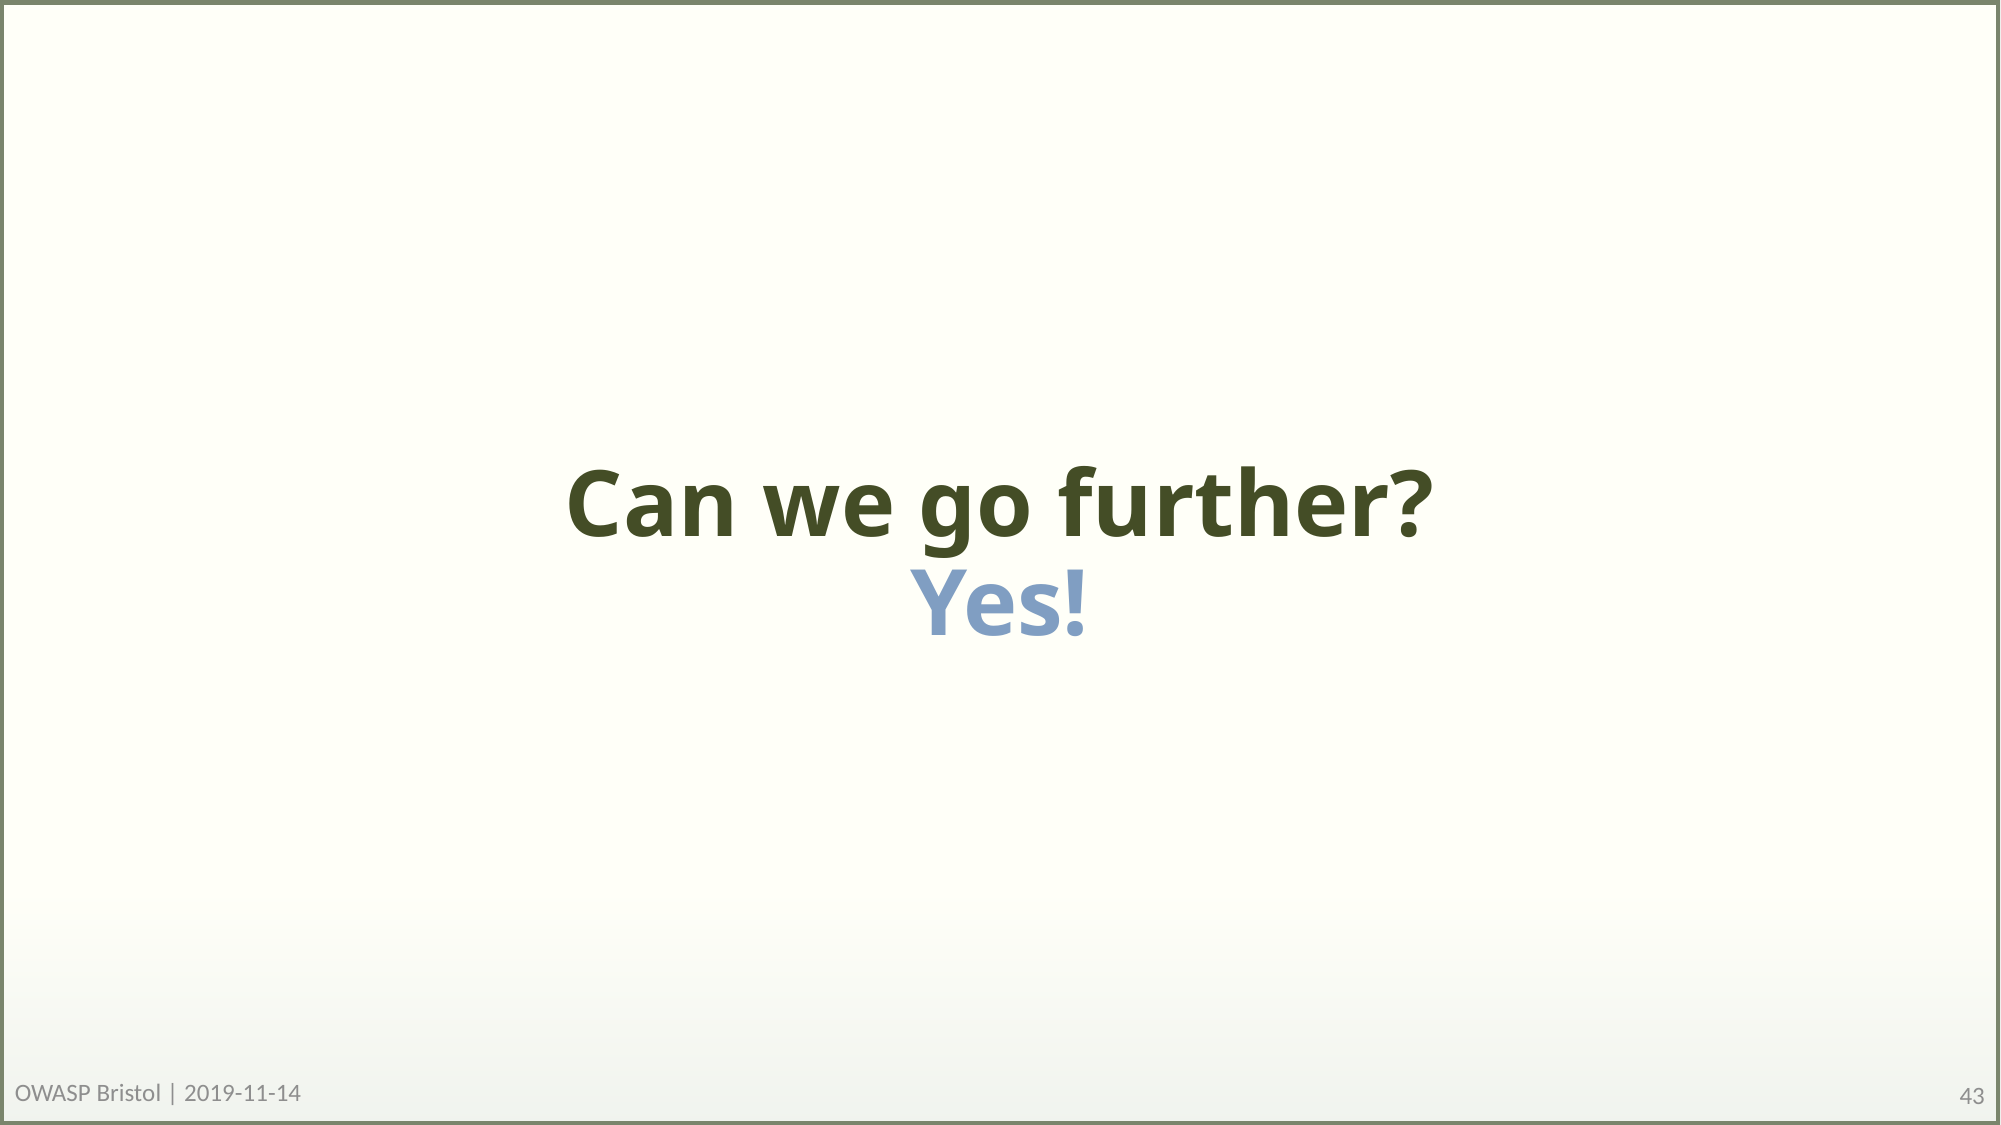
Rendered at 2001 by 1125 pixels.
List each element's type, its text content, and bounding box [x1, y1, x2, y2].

slide_number 43 [1550, 1065, 2000, 1125]
footer OWASP Bristol | 2019-11-14 [0, 1061, 675, 1121]
title Can we go further? Yes! [238, 267, 1762, 846]
